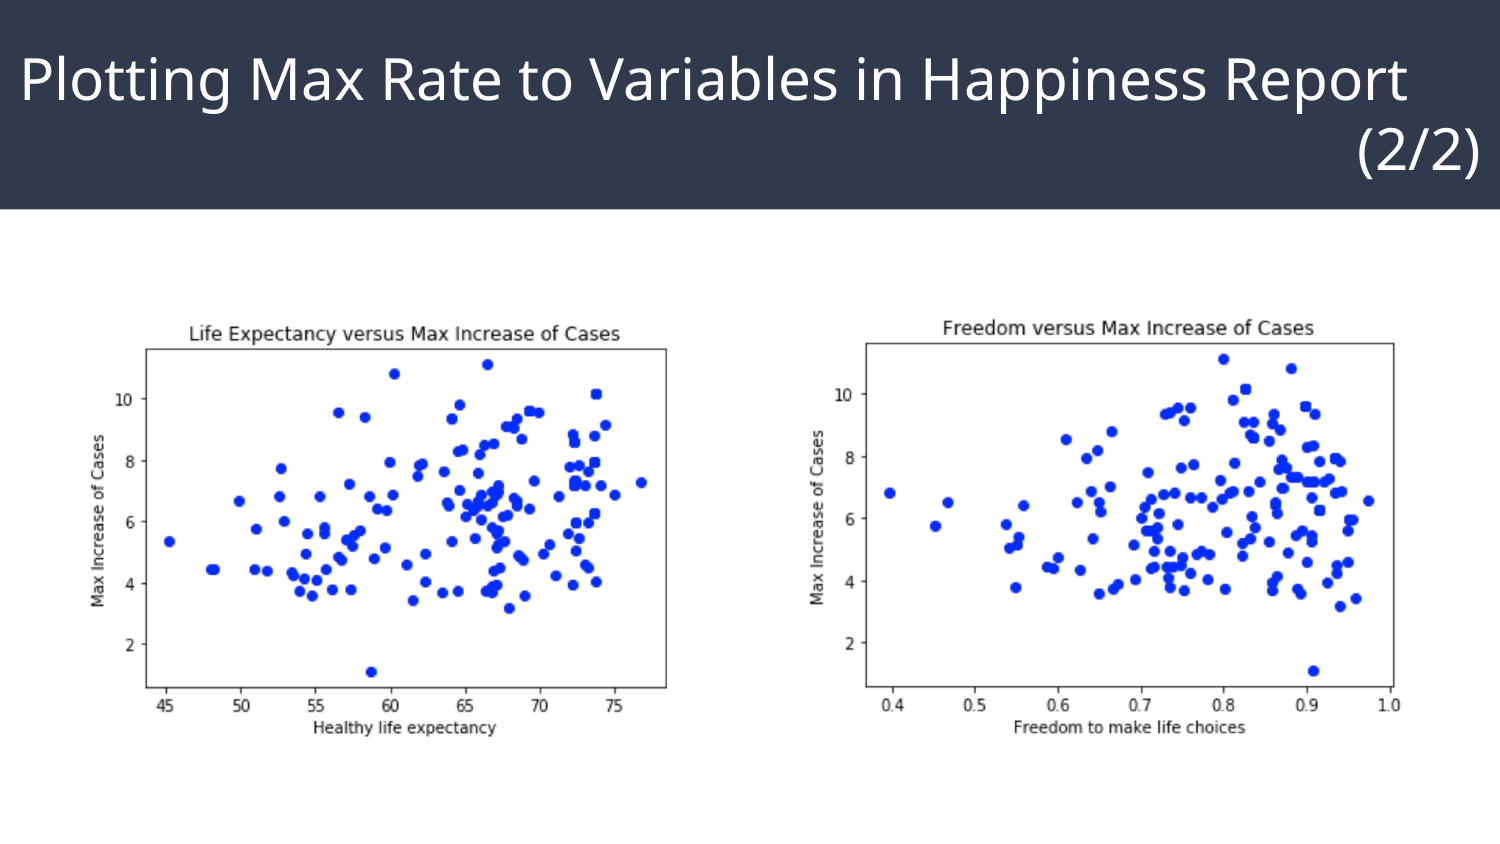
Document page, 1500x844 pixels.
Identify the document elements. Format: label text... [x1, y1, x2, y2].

picture [780, 315, 1428, 755]
title Plotting Max Rate to Variables in Happiness Report (2/2) [4, 26, 1496, 203]
picture [56, 317, 703, 754]
